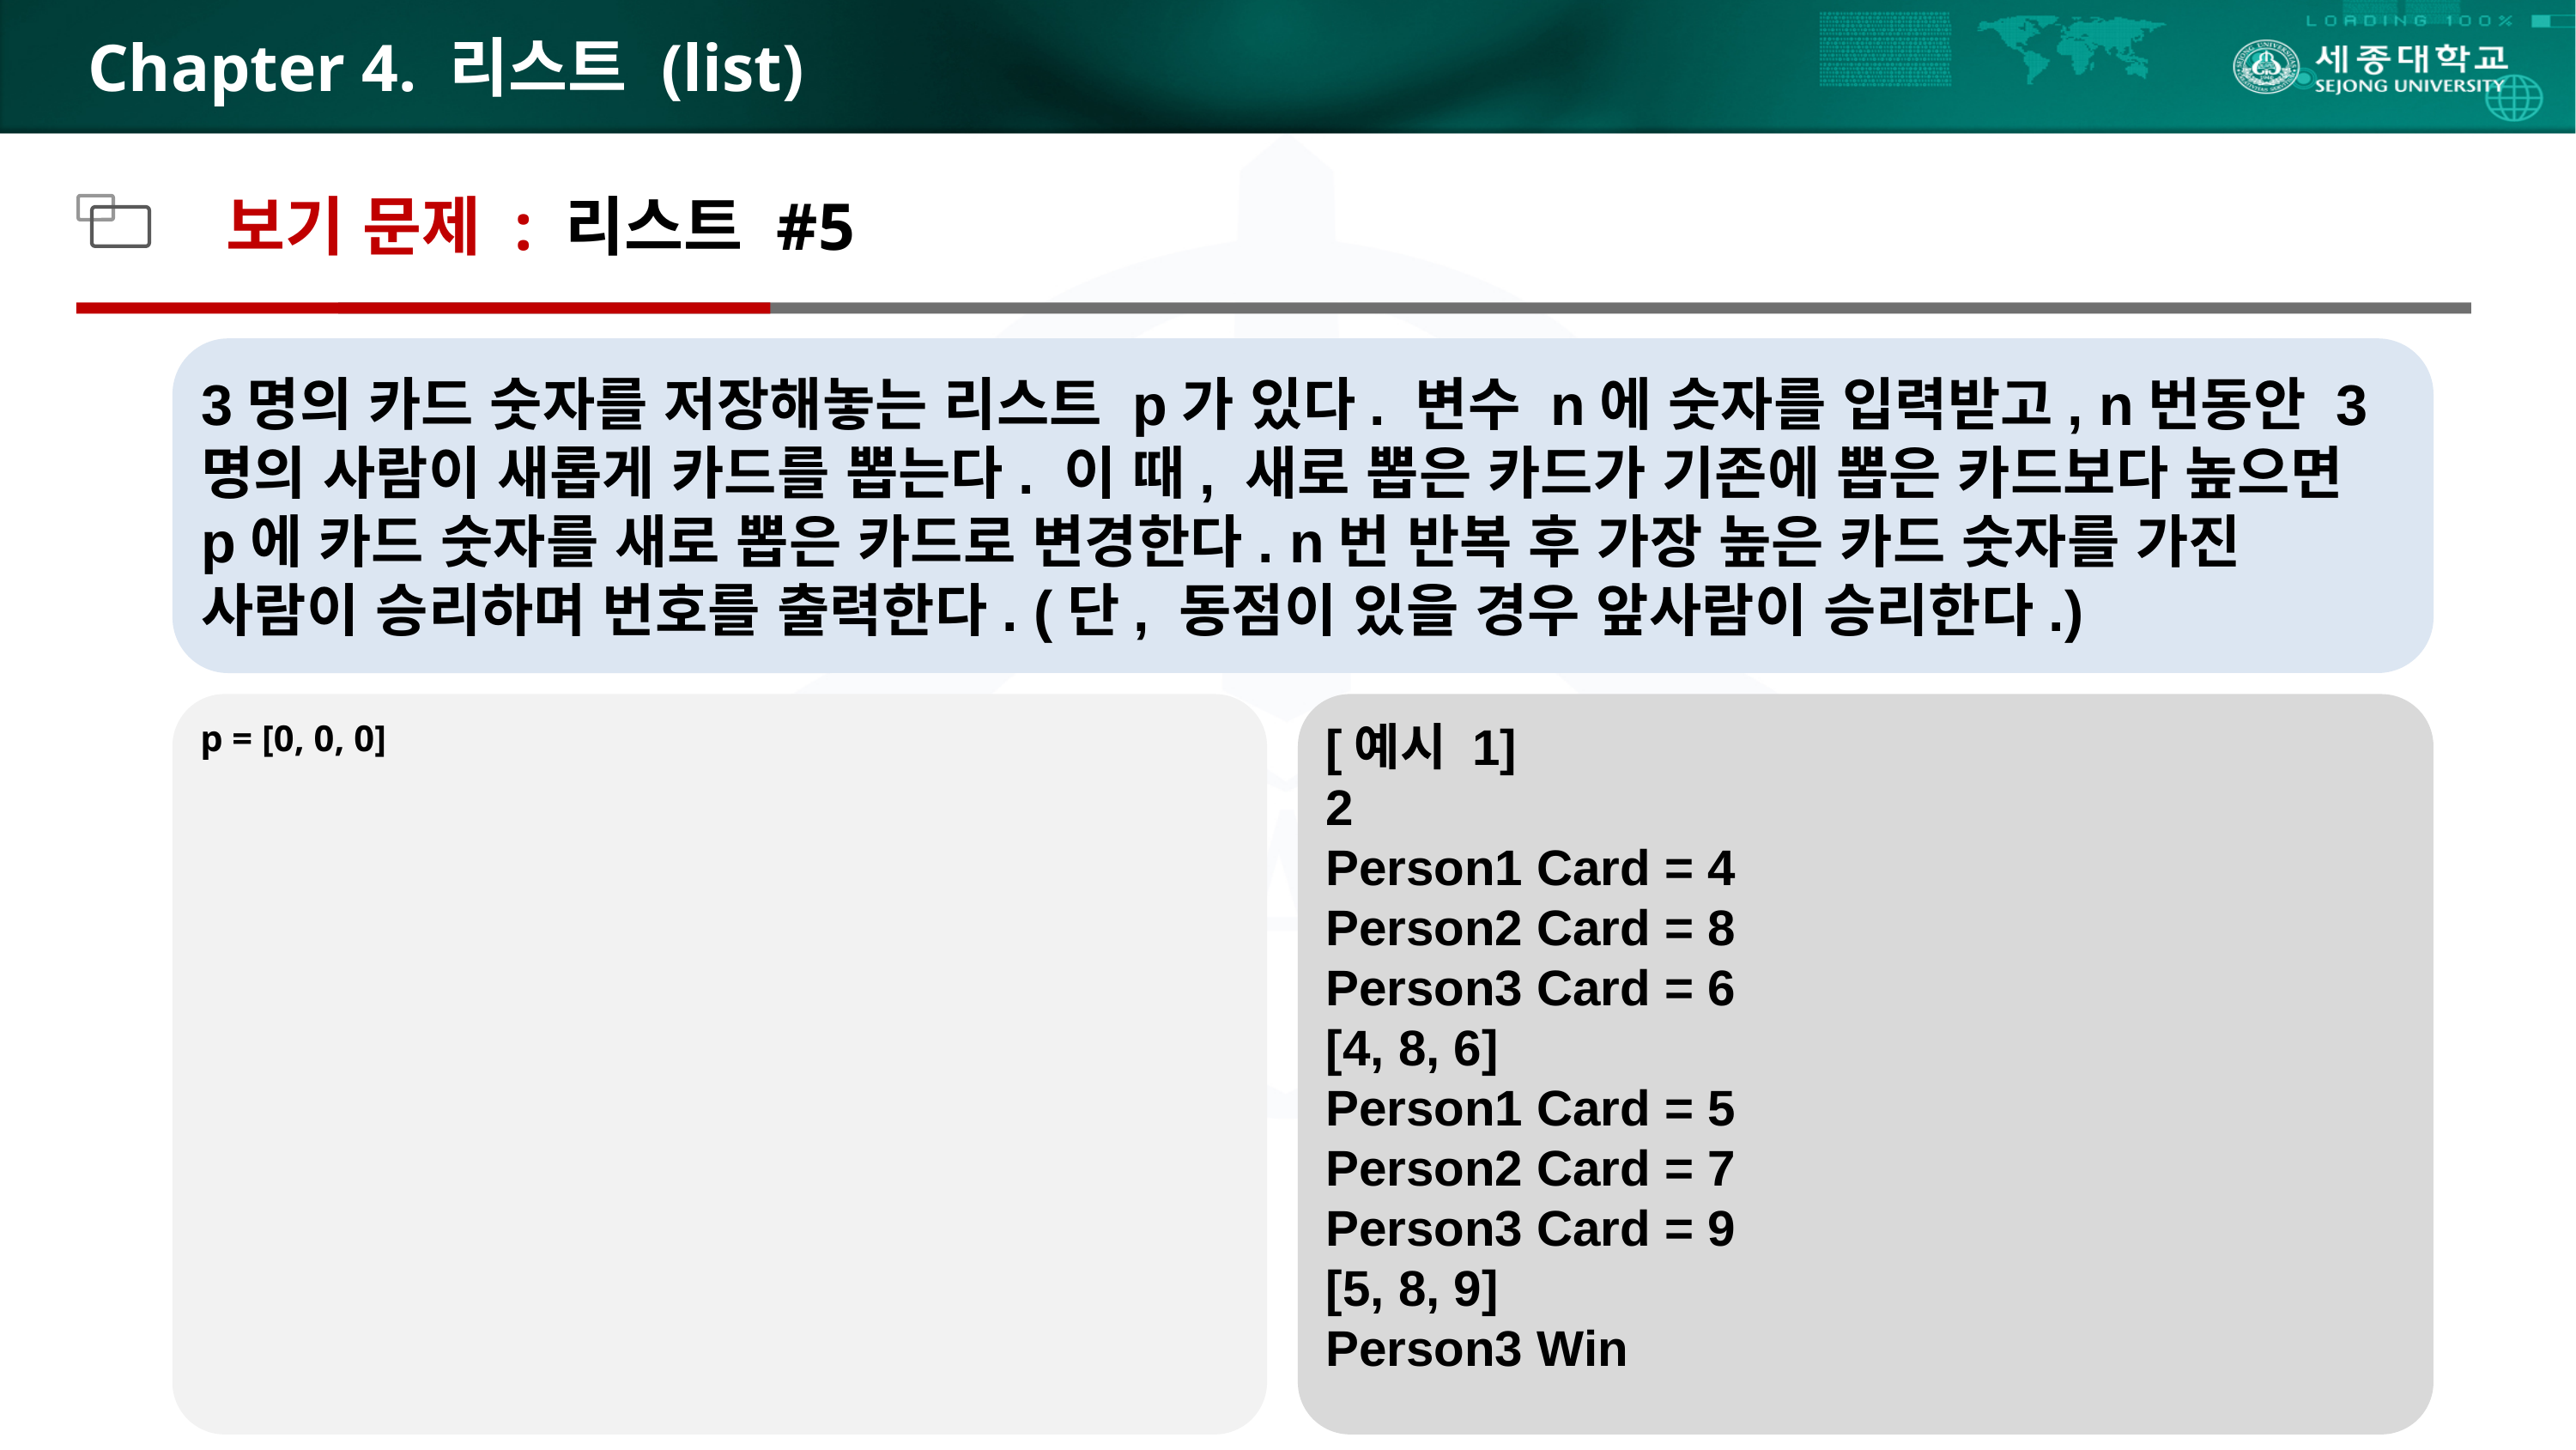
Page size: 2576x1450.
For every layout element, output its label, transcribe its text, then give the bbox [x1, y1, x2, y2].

list 보기 문제 : 리스트 #5 [203, 166, 2471, 283]
title Chapter 4. 리스트 (list) [64, 0, 2221, 131]
text_box [예시 1] 2 Person1 Card = 4 Person2 Card = 8 Person3 Card = 6 [4, 8, 6] Person1 Card = 5 Person2 Card = 7 Person3 Card = 9 [5, 8, 9] Person3 Win [1295, 692, 2436, 1436]
text_box 3명의 카드 숫자를 저장해놓는 리스트 p가 있다. 변수 n에 숫자를 입력받고, n번동안 3명의 사람이 새롭게 카드를 뽑는다. 이 때, 새로 뽑은 카드가 기존에 뽑은 카드보다 높으면 p에 카드 숫자를 새로 뽑은 카드로 변경한다. n번 반복 후 가장 높은 카드 숫자를 가진 사람이 승리하며 번호를 출력한다. (단, 동점이 있을 경우 앞사람이 승리한다.) [170, 337, 2436, 676]
picture [0, 0, 2576, 1449]
text_box p = [0, 0, 0] [170, 692, 1270, 1436]
